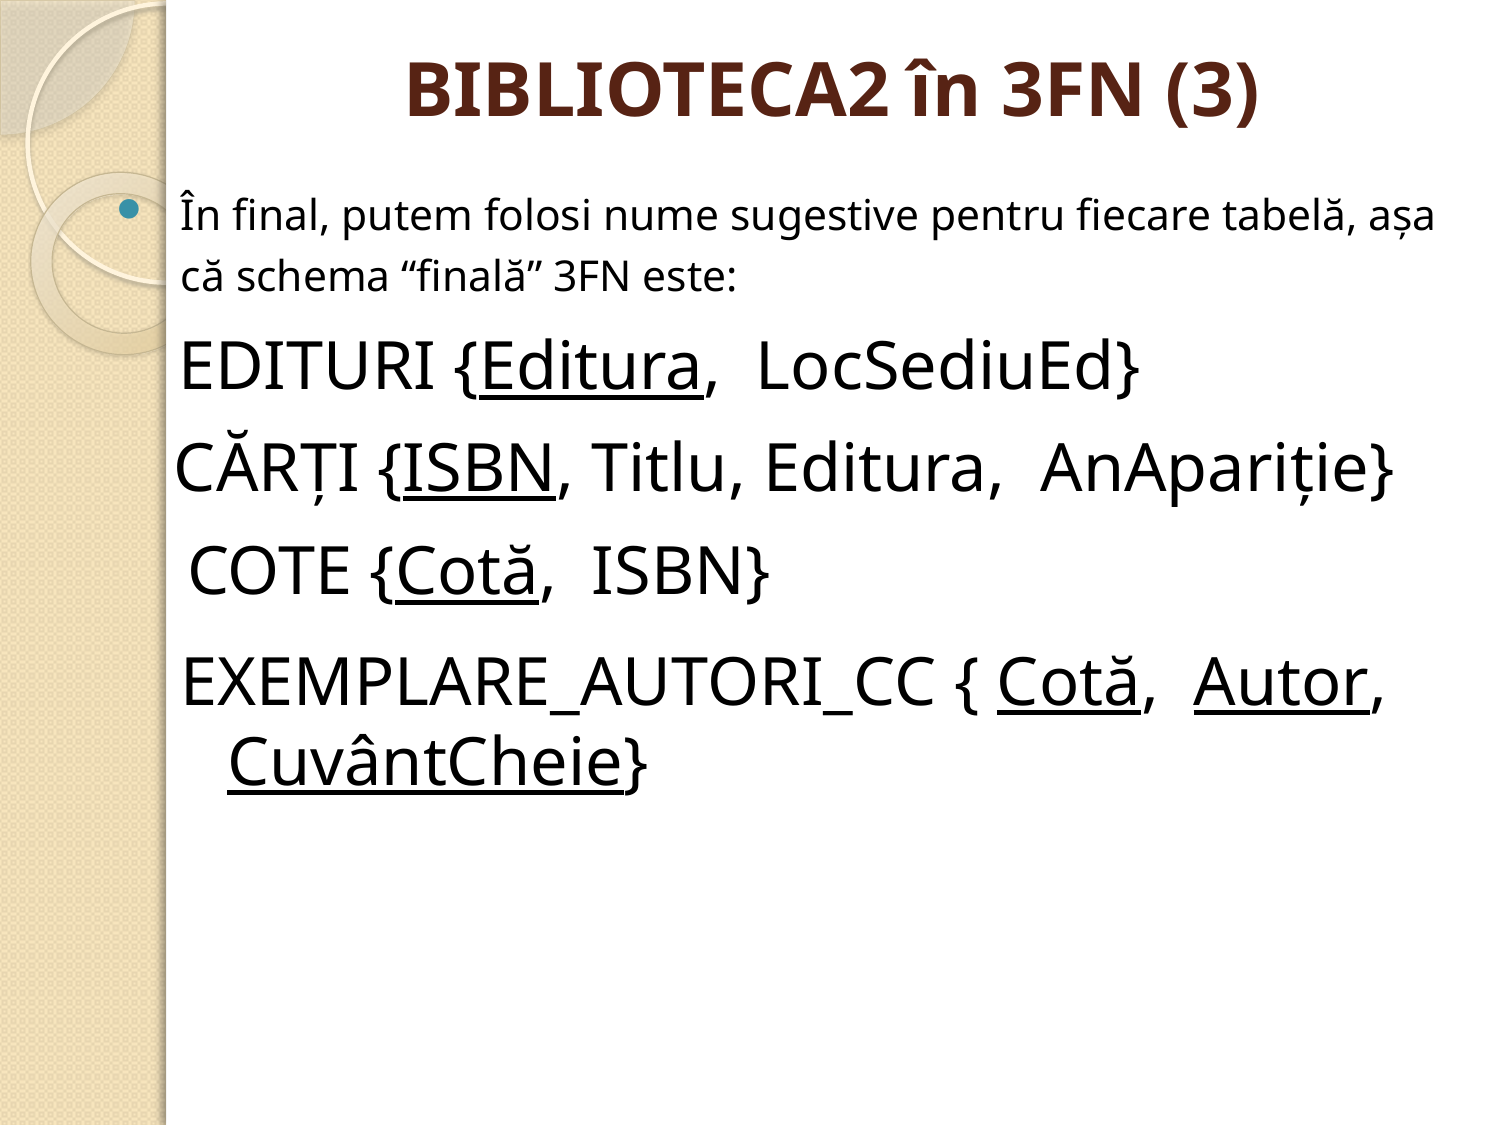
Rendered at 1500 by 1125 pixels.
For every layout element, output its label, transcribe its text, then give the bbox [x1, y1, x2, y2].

text_box EDITURI {Editura, LocSediuEd} [150, 315, 1438, 417]
list În final, putem folosi nume sugestive pentru fiecare tabelă, aşa că schema “finală” 3FN este: [90, 170, 1500, 310]
text_box CĂRȚI {ISBN, Titlu, Editura, AnApariţie} [145, 417, 1454, 538]
title BIBLIOTECA2 în 3FN (3) [163, 0, 1500, 170]
text_box COTE {Cotă, ISBN} [159, 520, 1457, 644]
text_box EXEMPLARE_AUTORI_CC { Cotă, Autor, CuvântCheie} [152, 630, 1463, 827]
